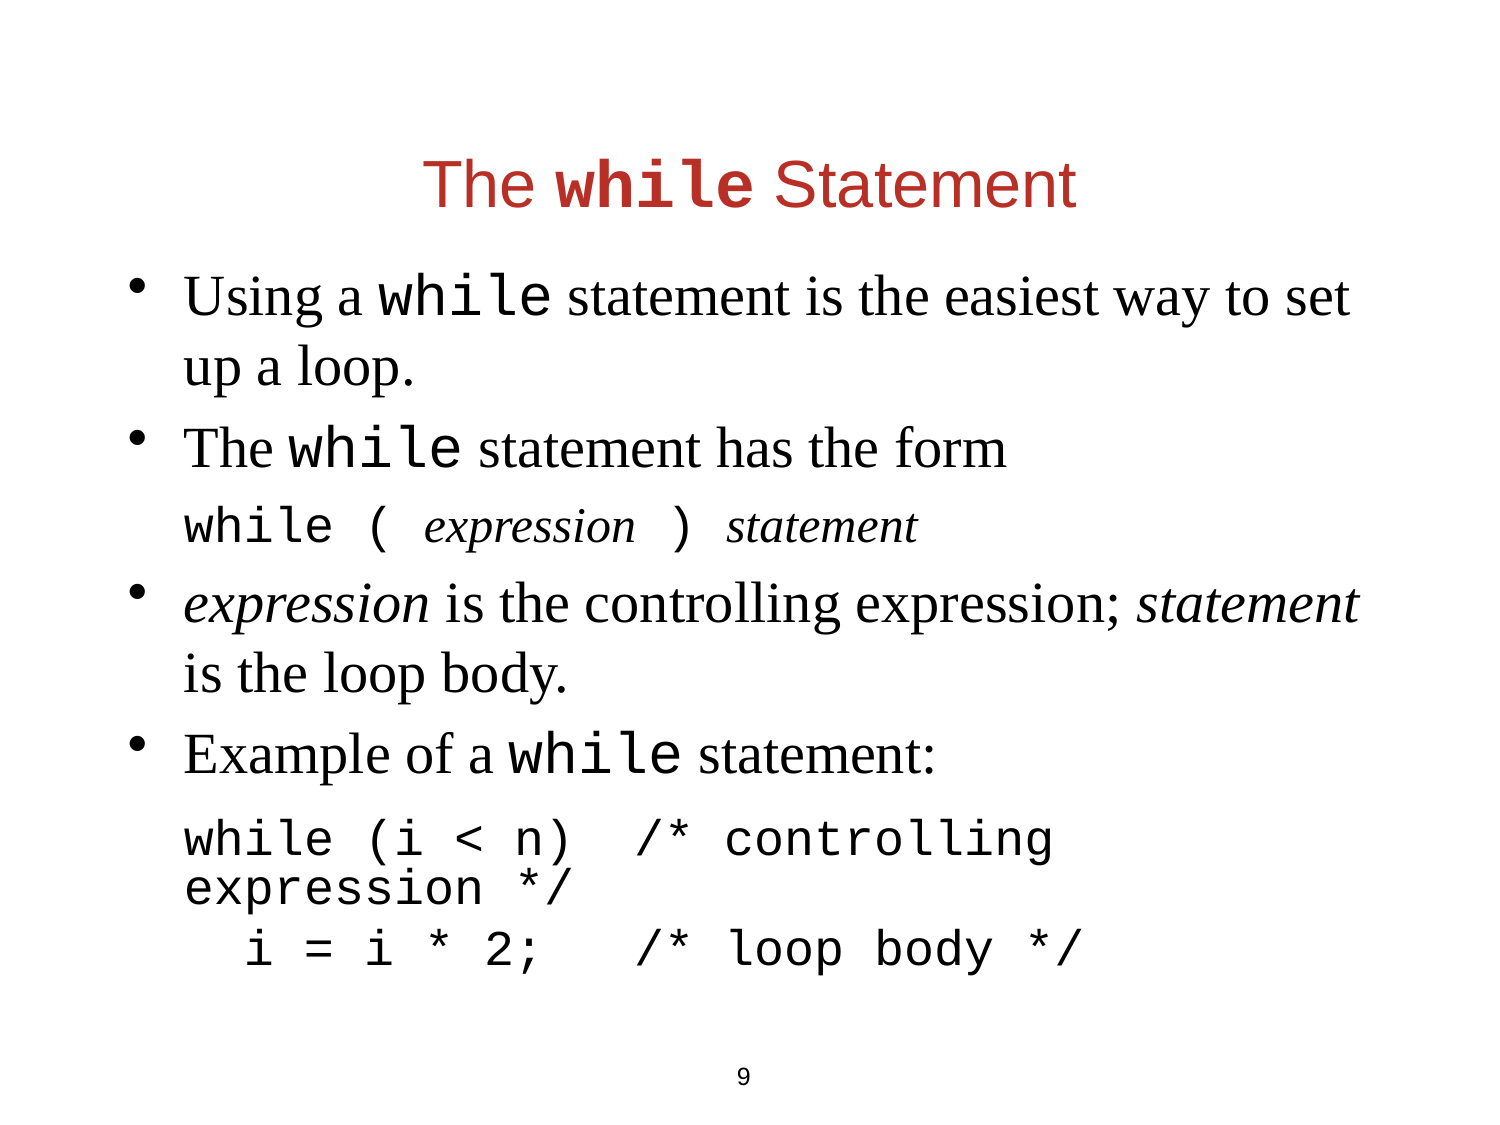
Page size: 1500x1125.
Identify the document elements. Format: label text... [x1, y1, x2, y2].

slide_number 9 [687, 1049, 801, 1101]
list Using a while statement is the easiest way to set up a loop. The while statement has the form while ( expression ) statement expression is the controlling expression; statement is the loop body. Example of a while statement: while (i < n) /* controlling expression */ i = i * 2; /* loop body */ [112, 249, 1388, 1038]
title The while Statement [112, 125, 1388, 238]
